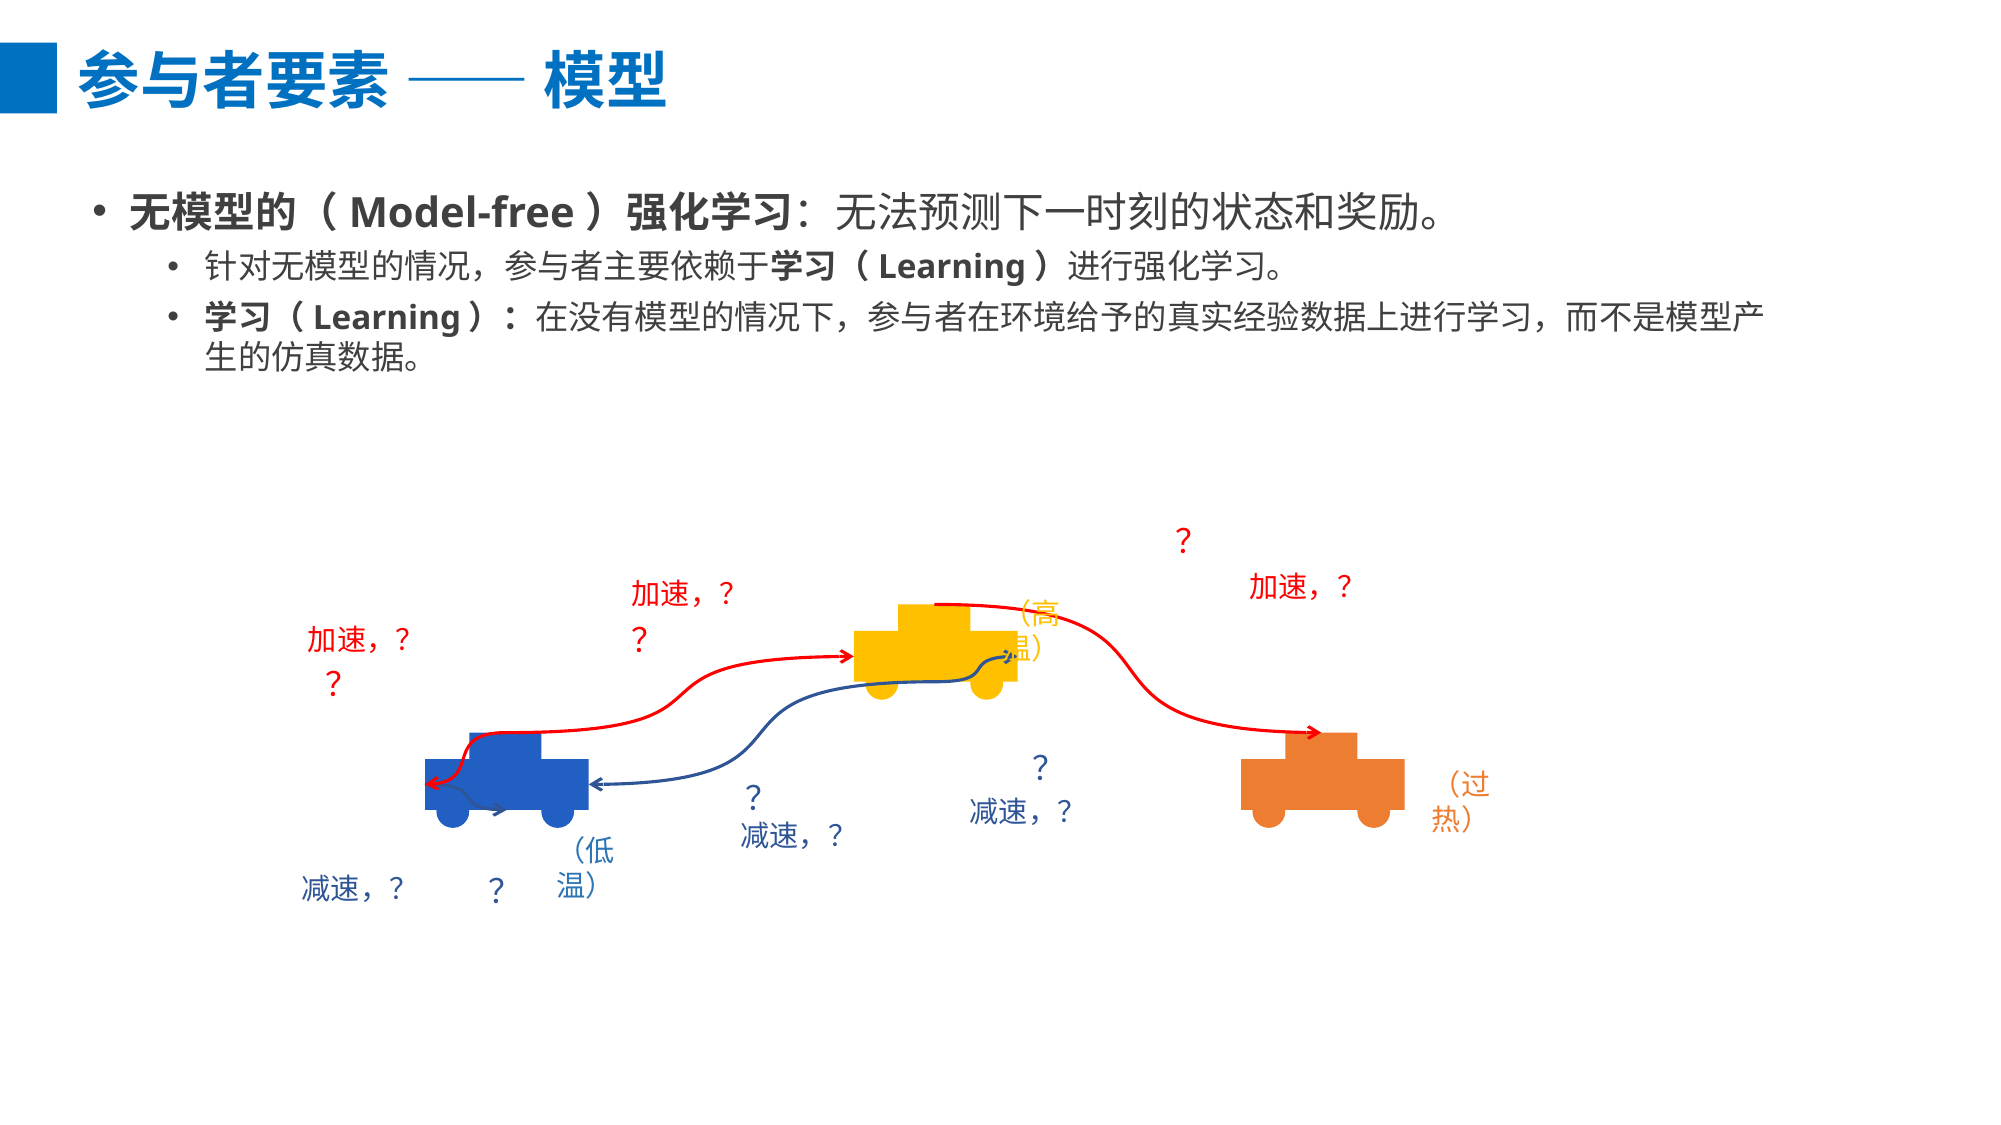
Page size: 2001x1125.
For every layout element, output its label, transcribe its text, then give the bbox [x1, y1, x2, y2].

list 无模型的（Model-free）强化学习：无法预测下一时刻的状态和奖励。 针对无模型的情况，参与者主要依赖于学习（Learning）进行强化学习。 学习（Learning）：在没有模型的情况下，参与者在环境给予的真实经验数据上进行学习，而不是模型产生的仿真数据。 [77, 177, 1800, 960]
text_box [286, 512, 1547, 919]
list 参与者要素 —— 模型 [77, 49, 1588, 107]
